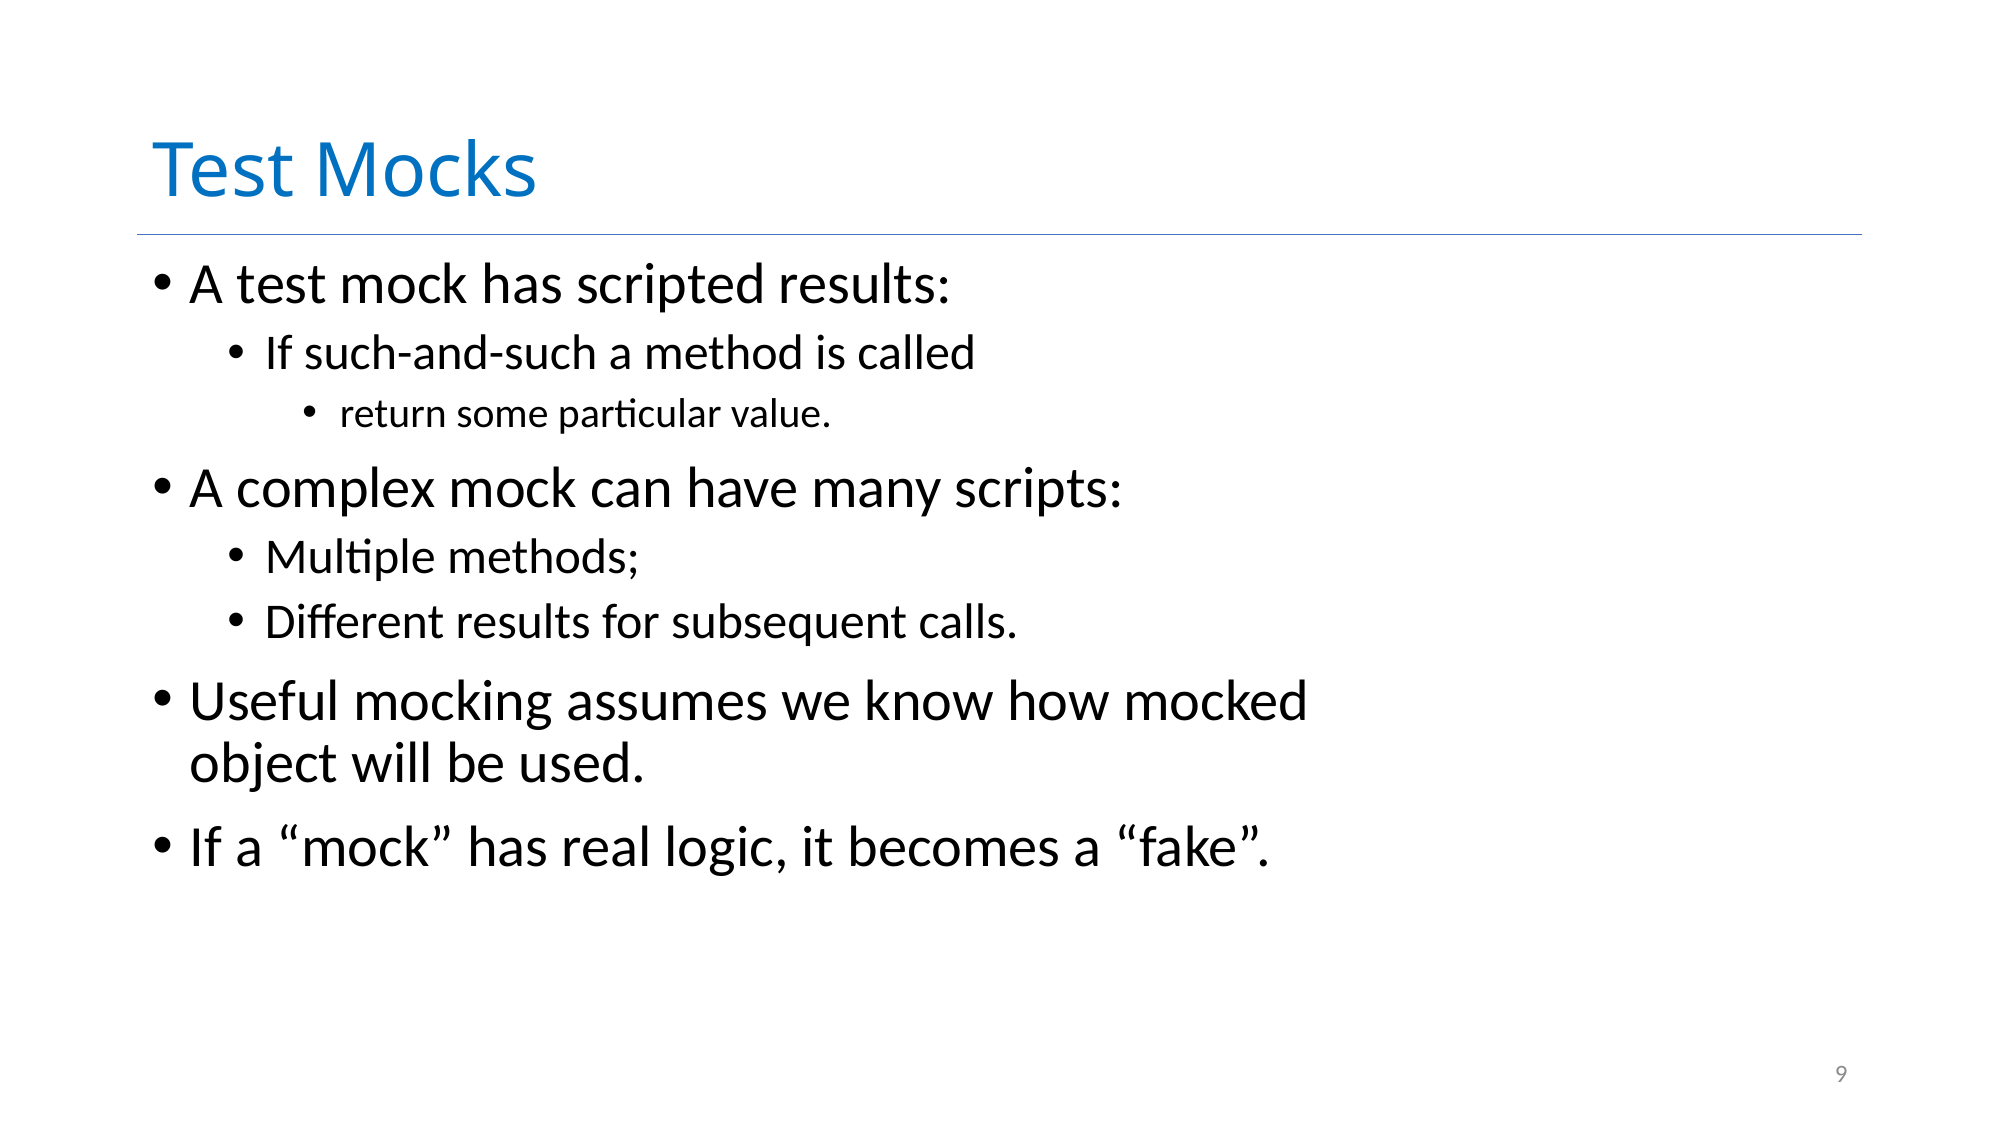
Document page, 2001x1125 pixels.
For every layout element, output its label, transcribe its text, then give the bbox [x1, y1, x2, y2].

list A test mock has scripted results: If such-and-such a method is called return some particular value. A complex mock can have many scripts: Multiple methods; Different results for subsequent calls. Useful mocking assumes we know how mocked object will be used. If a “mock” has real logic, it becomes a “fake”. [137, 246, 1432, 960]
title Test Mocks [137, 3, 1863, 221]
slide_number 9 [1412, 1042, 1863, 1103]
